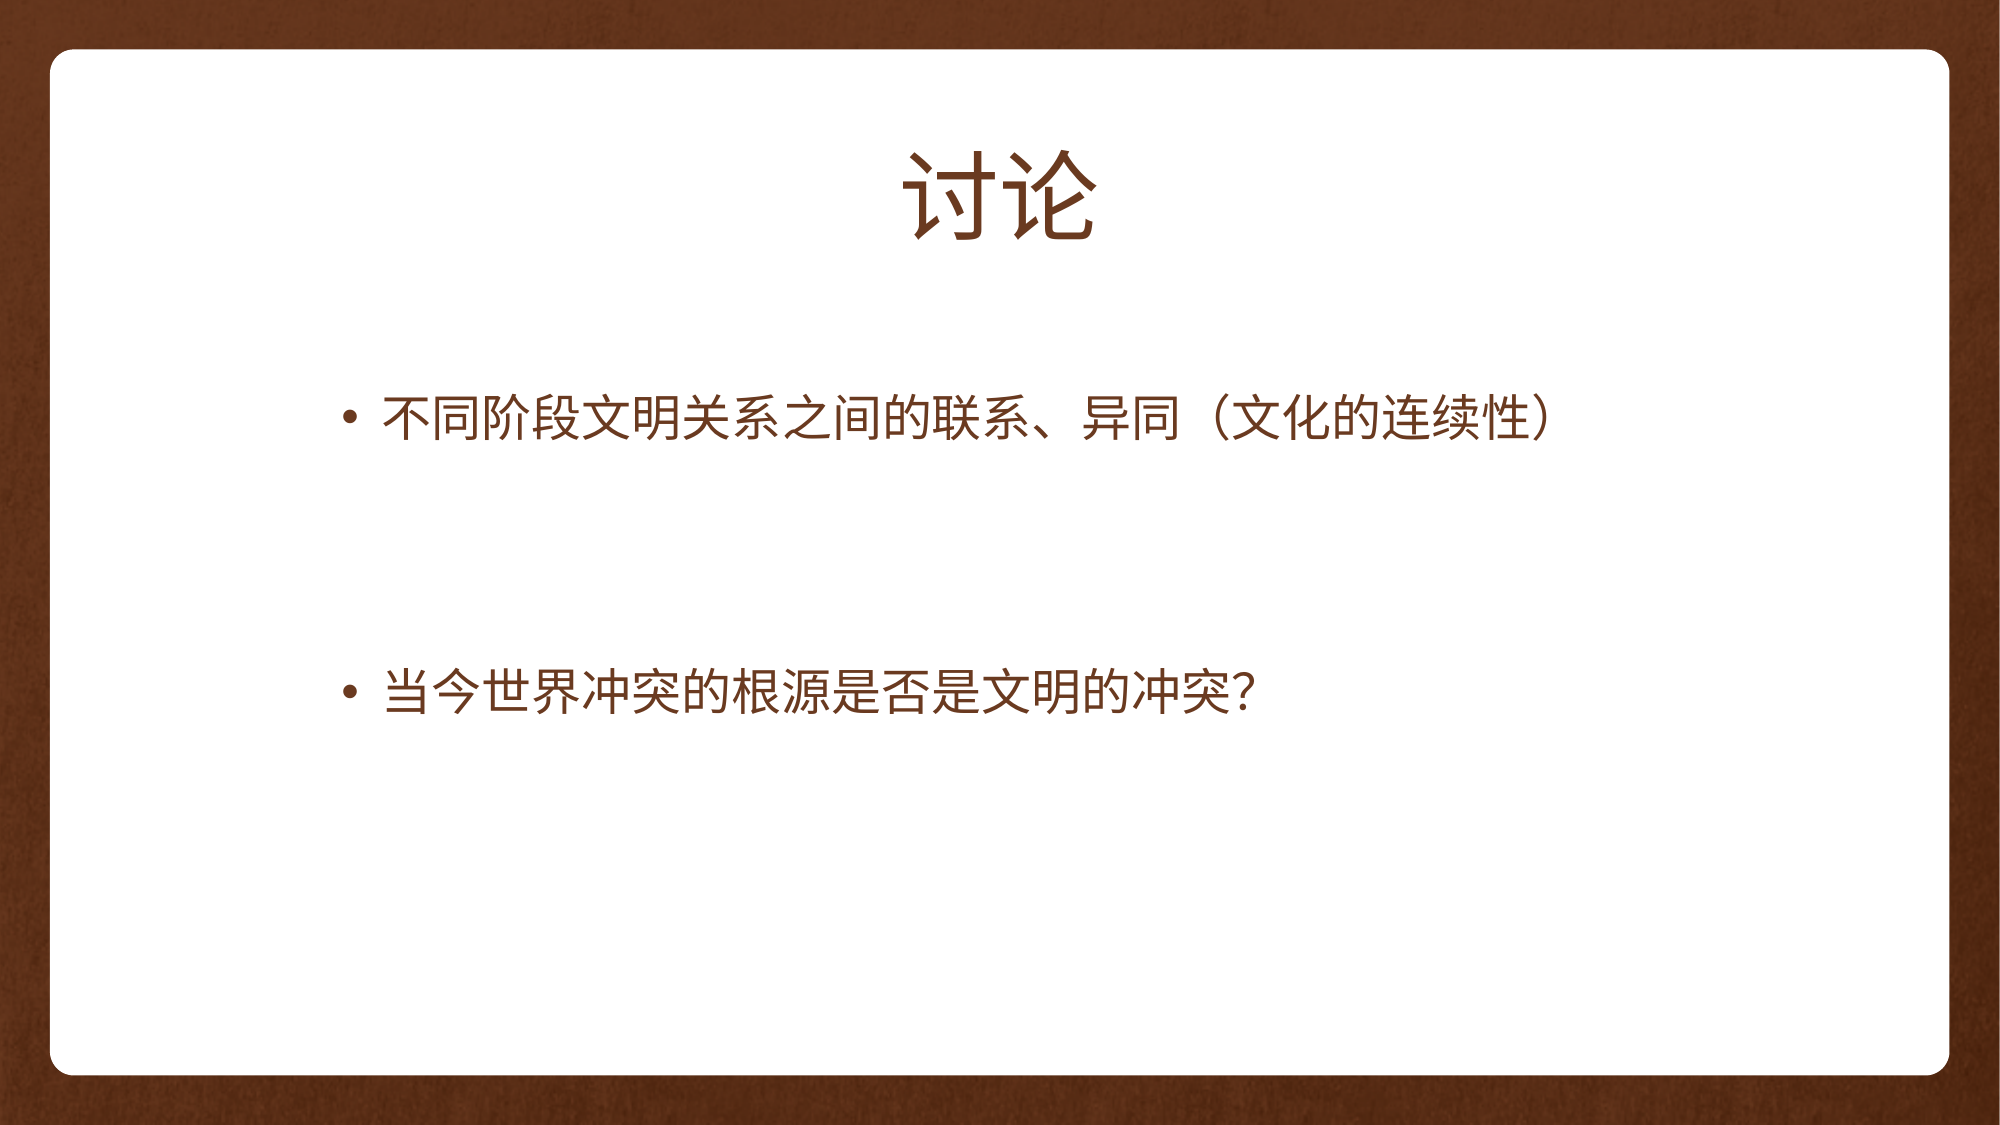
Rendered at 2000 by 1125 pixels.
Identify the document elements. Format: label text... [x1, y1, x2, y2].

list 不同阶段文明关系之间的联系、异同（文化的连续性） 当今世界冲突的根源是否是文明的冲突？ [326, 385, 1926, 1086]
title 讨论 [199, 70, 1800, 263]
